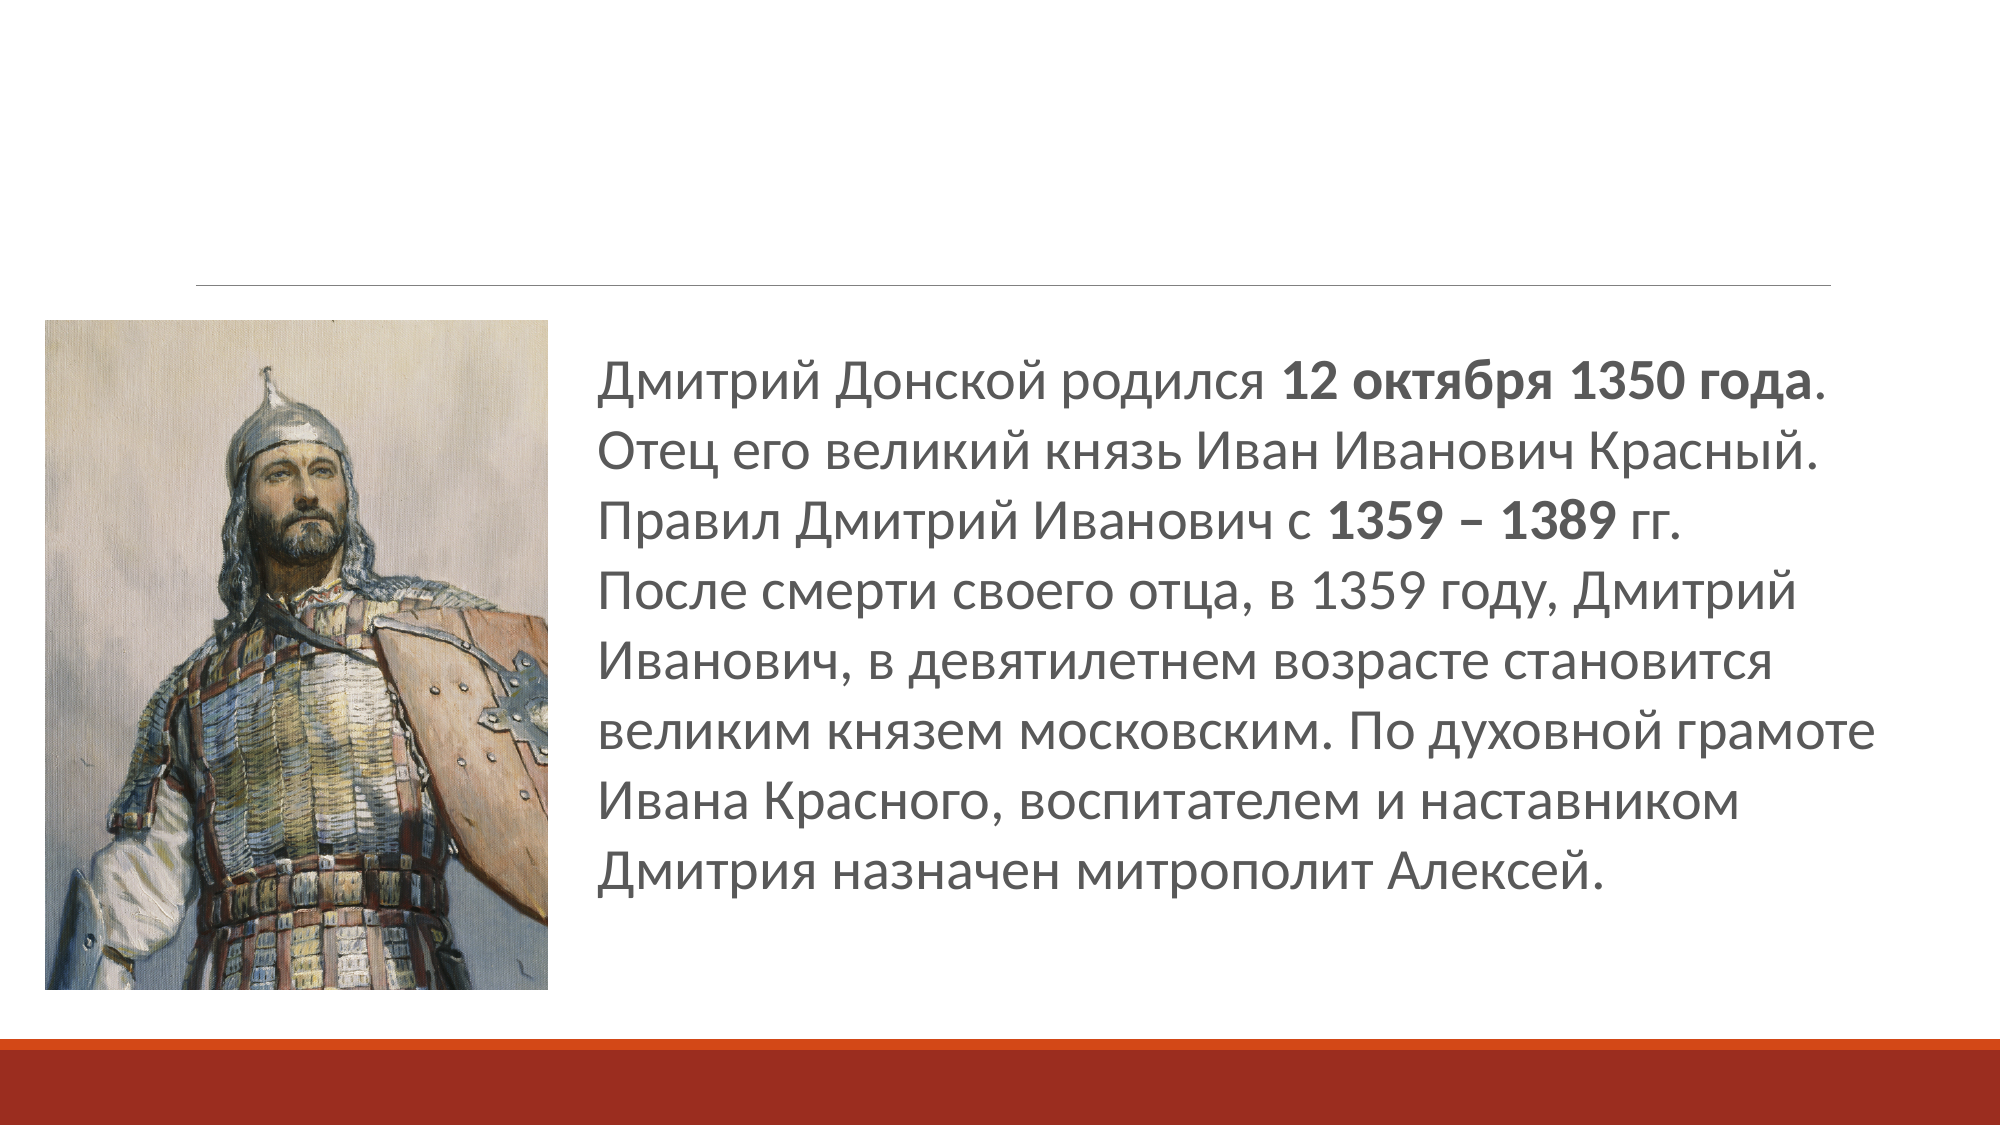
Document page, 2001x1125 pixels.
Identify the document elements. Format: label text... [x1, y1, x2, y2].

text_box Дмитрий Донской родился 12 октября 1350 года. Отец его великий князь Иван Иванович Красный. Правил Дмитрий Иванович с 1359 – 1389 гг. После смерти своего отца, в 1359 году, Дмитрий Иванович, в девятилетнем возрасте становится великим князем московским. По духовной грамоте Ивана Красного, воспитателем и наставником Дмитрия назначен митрополит Алексей. [583, 333, 1915, 909]
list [45, 320, 549, 991]
